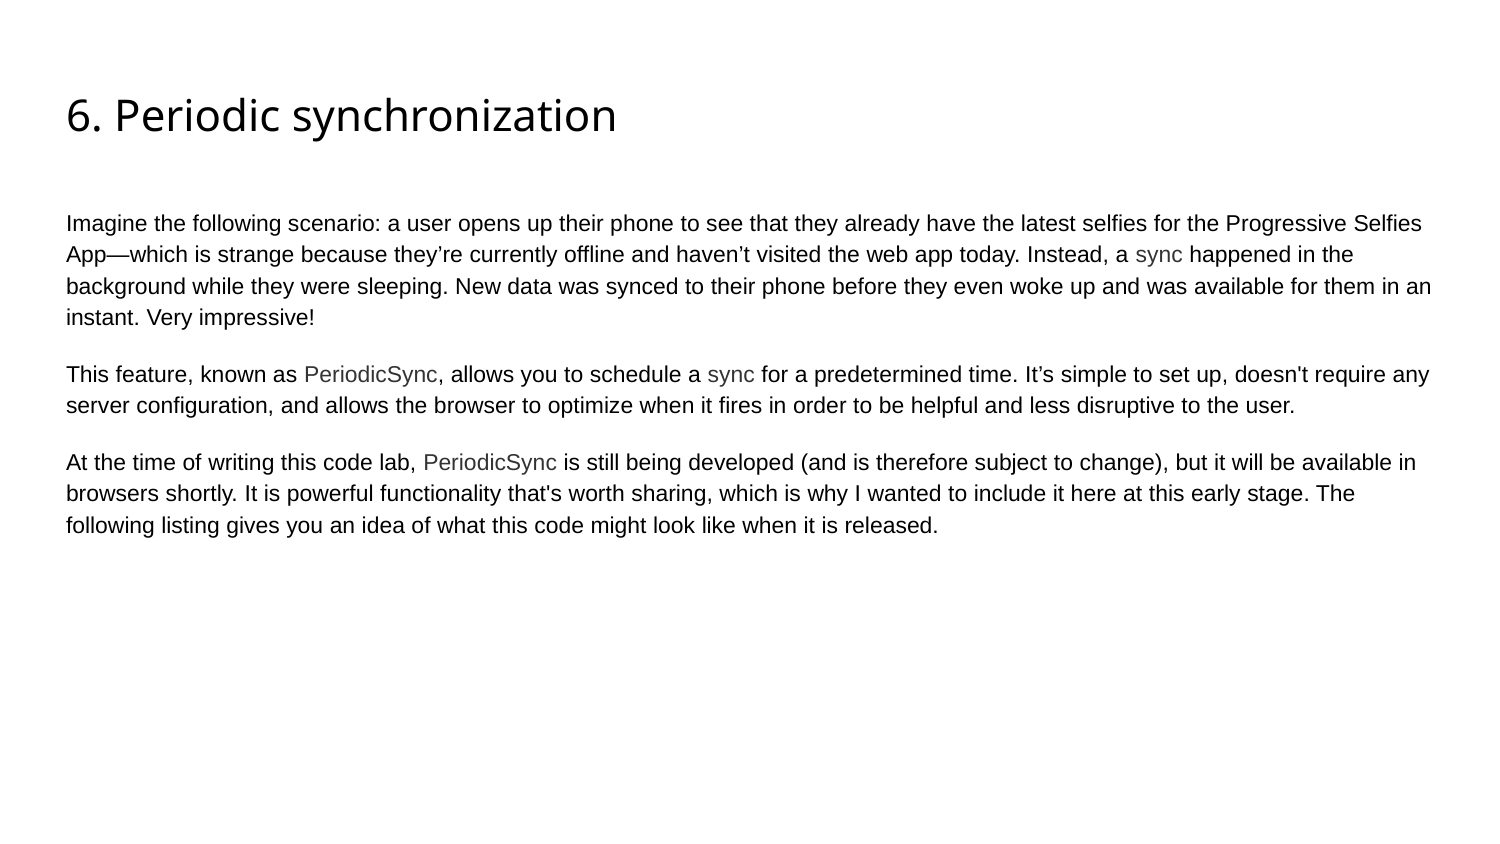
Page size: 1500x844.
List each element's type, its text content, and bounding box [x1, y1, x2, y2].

title 6. Periodic synchronization [51, 72, 1449, 167]
list Imagine the following scenario: a user opens up their phone to see that they already have the latest selfies for the Progressive Selfies App—which is strange because they’re currently offline and haven’t visited the web app today. Instead, a sync happened in the background while they were sleeping. New data was synced to their phone before they even woke up and was available for them in an instant. Very impressive! This feature, known as PeriodicSync, allows you to schedule a sync for a predetermined time. It’s simple to set up, doesn't require any server configuration, and allows the browser to optimize when it fires in order to be helpful and less disruptive to the user. At the time of writing this code lab, PeriodicSync is still being developed (and is therefore subject to change), but it will be available in browsers shortly. It is powerful functionality that's worth sharing, which is why I wanted to include it here at this early stage. The following listing gives you an idea of what this code might look like when it is released. [51, 189, 1449, 750]
